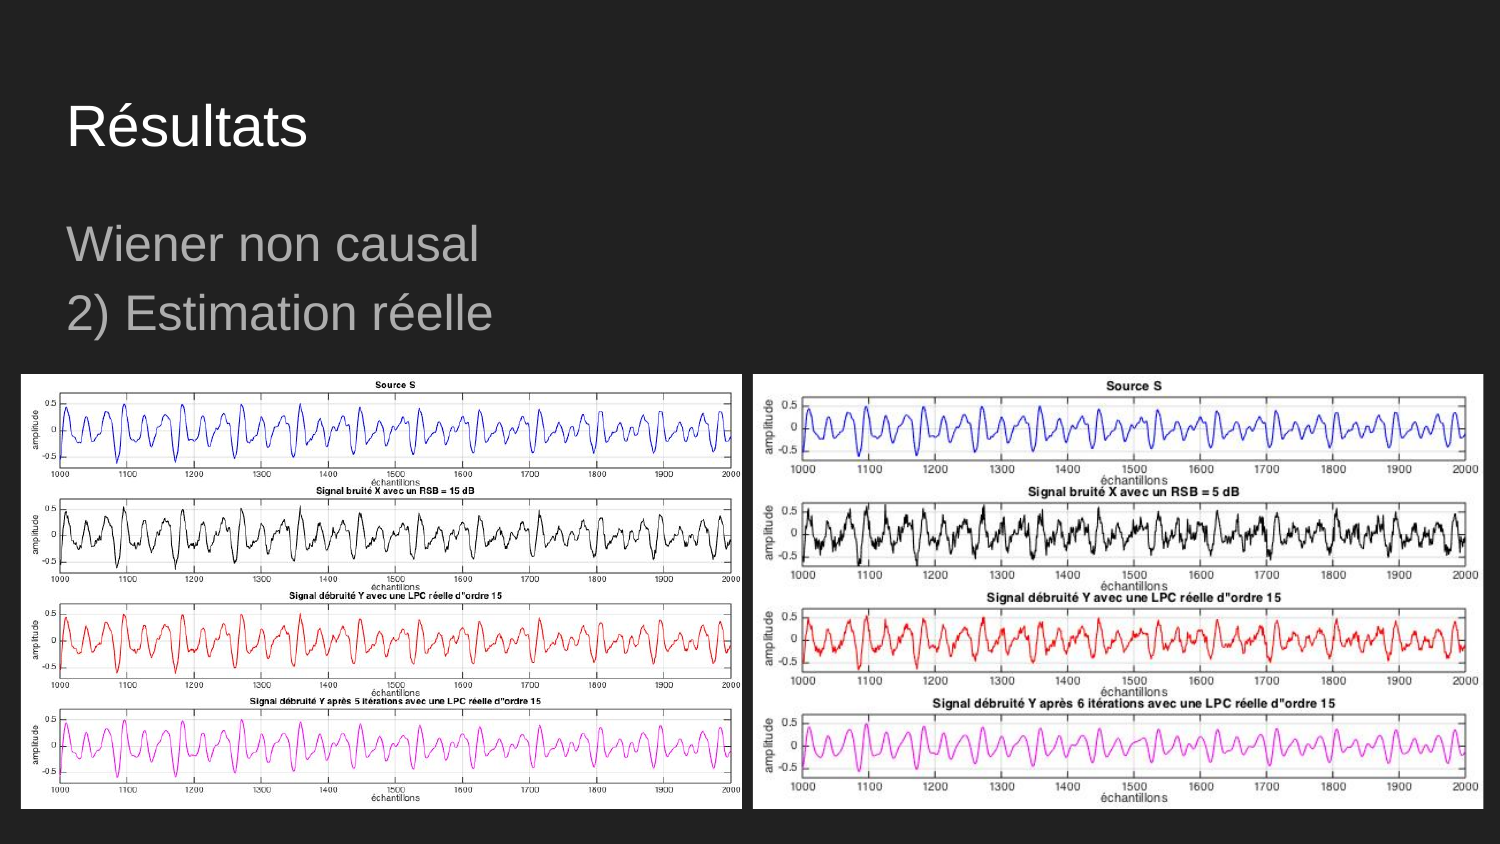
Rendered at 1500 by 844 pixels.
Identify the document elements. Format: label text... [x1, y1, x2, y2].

title Résultats [51, 72, 1449, 167]
picture [20, 374, 743, 810]
picture [752, 374, 1484, 810]
list Wiener non causal 2) Estimation réelle [51, 187, 1449, 369]
